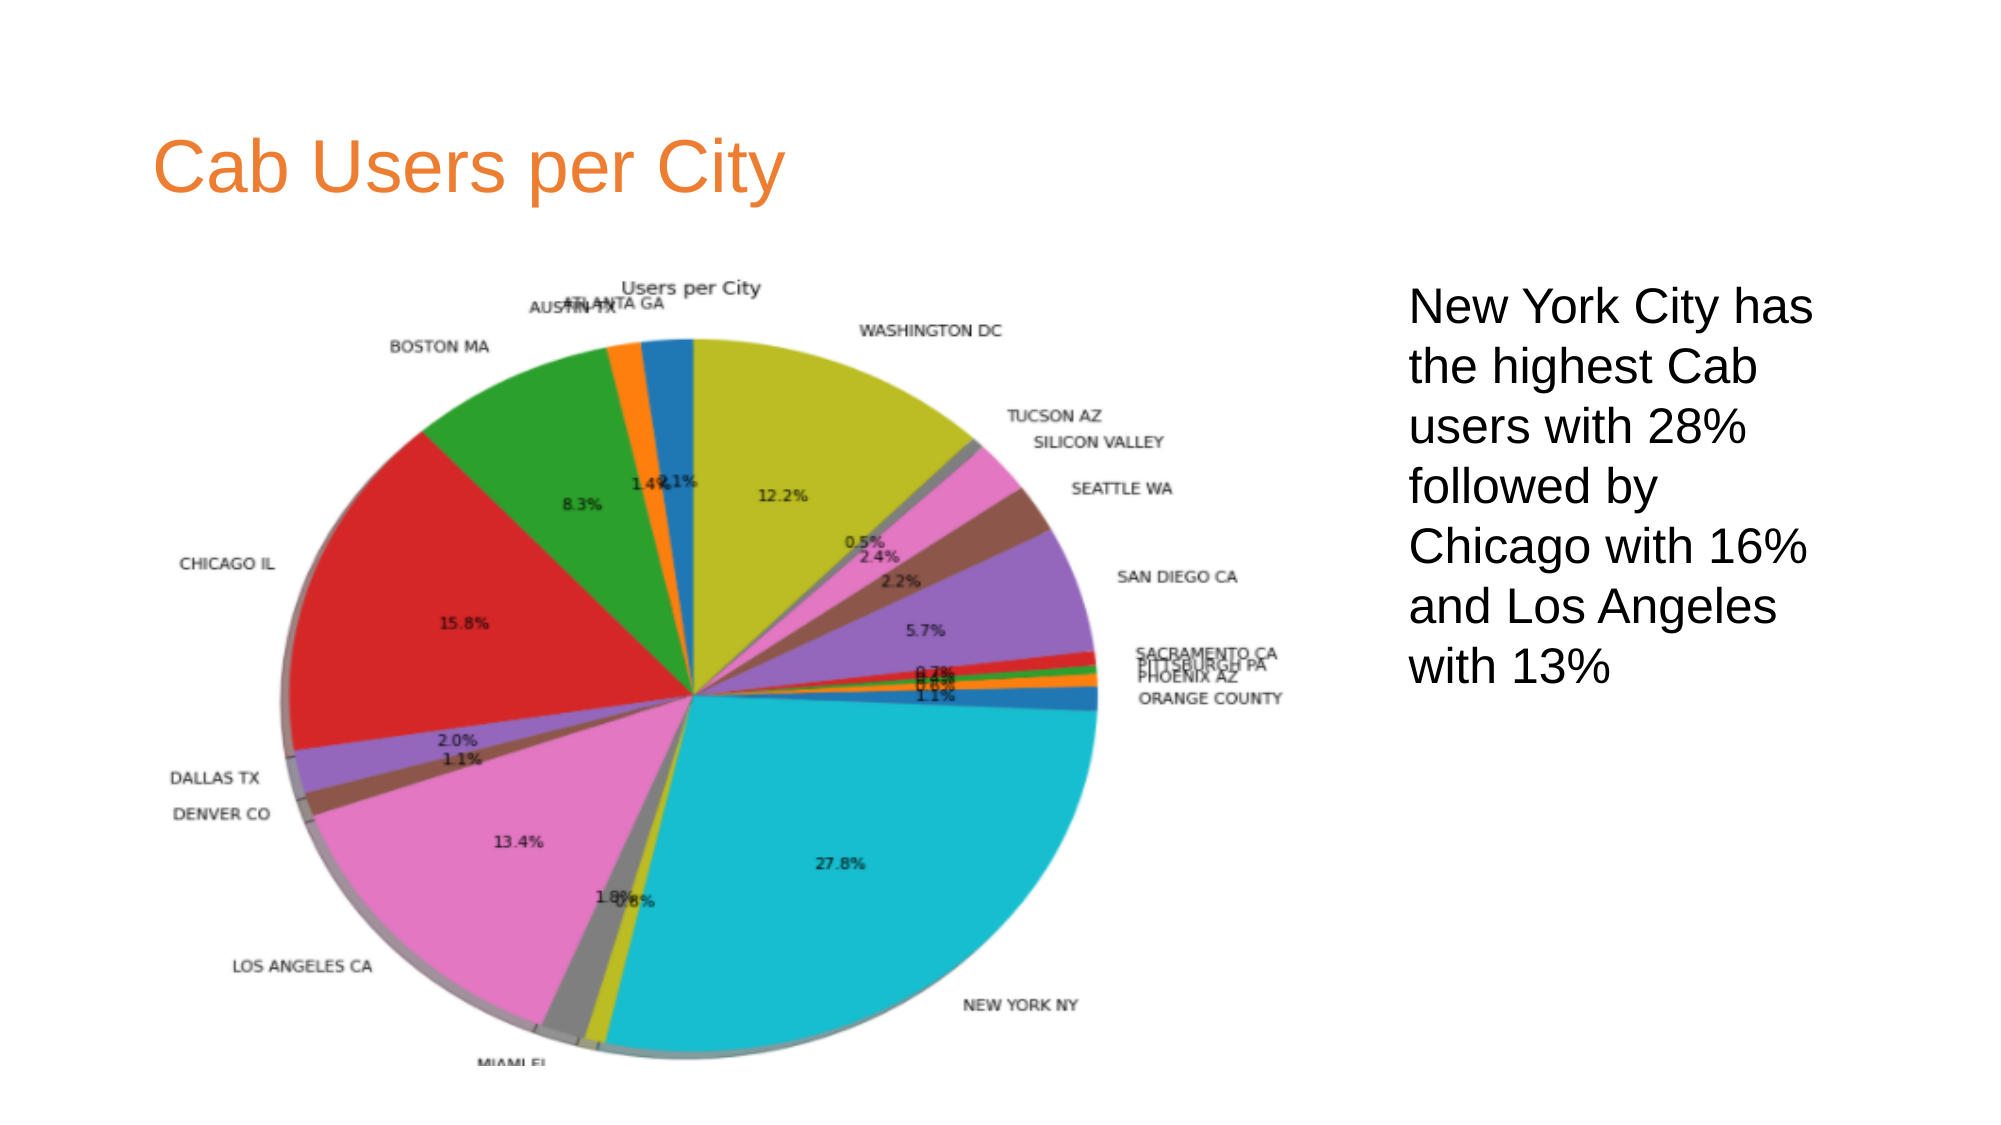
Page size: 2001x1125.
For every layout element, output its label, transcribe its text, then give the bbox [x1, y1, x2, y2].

text_box New York City has the highest Cab users with 28% followed by Chicago with 16% and Los Angeles with 13% [1393, 265, 1851, 701]
picture [108, 265, 1302, 1066]
title Cab Users per City [137, 59, 1863, 278]
